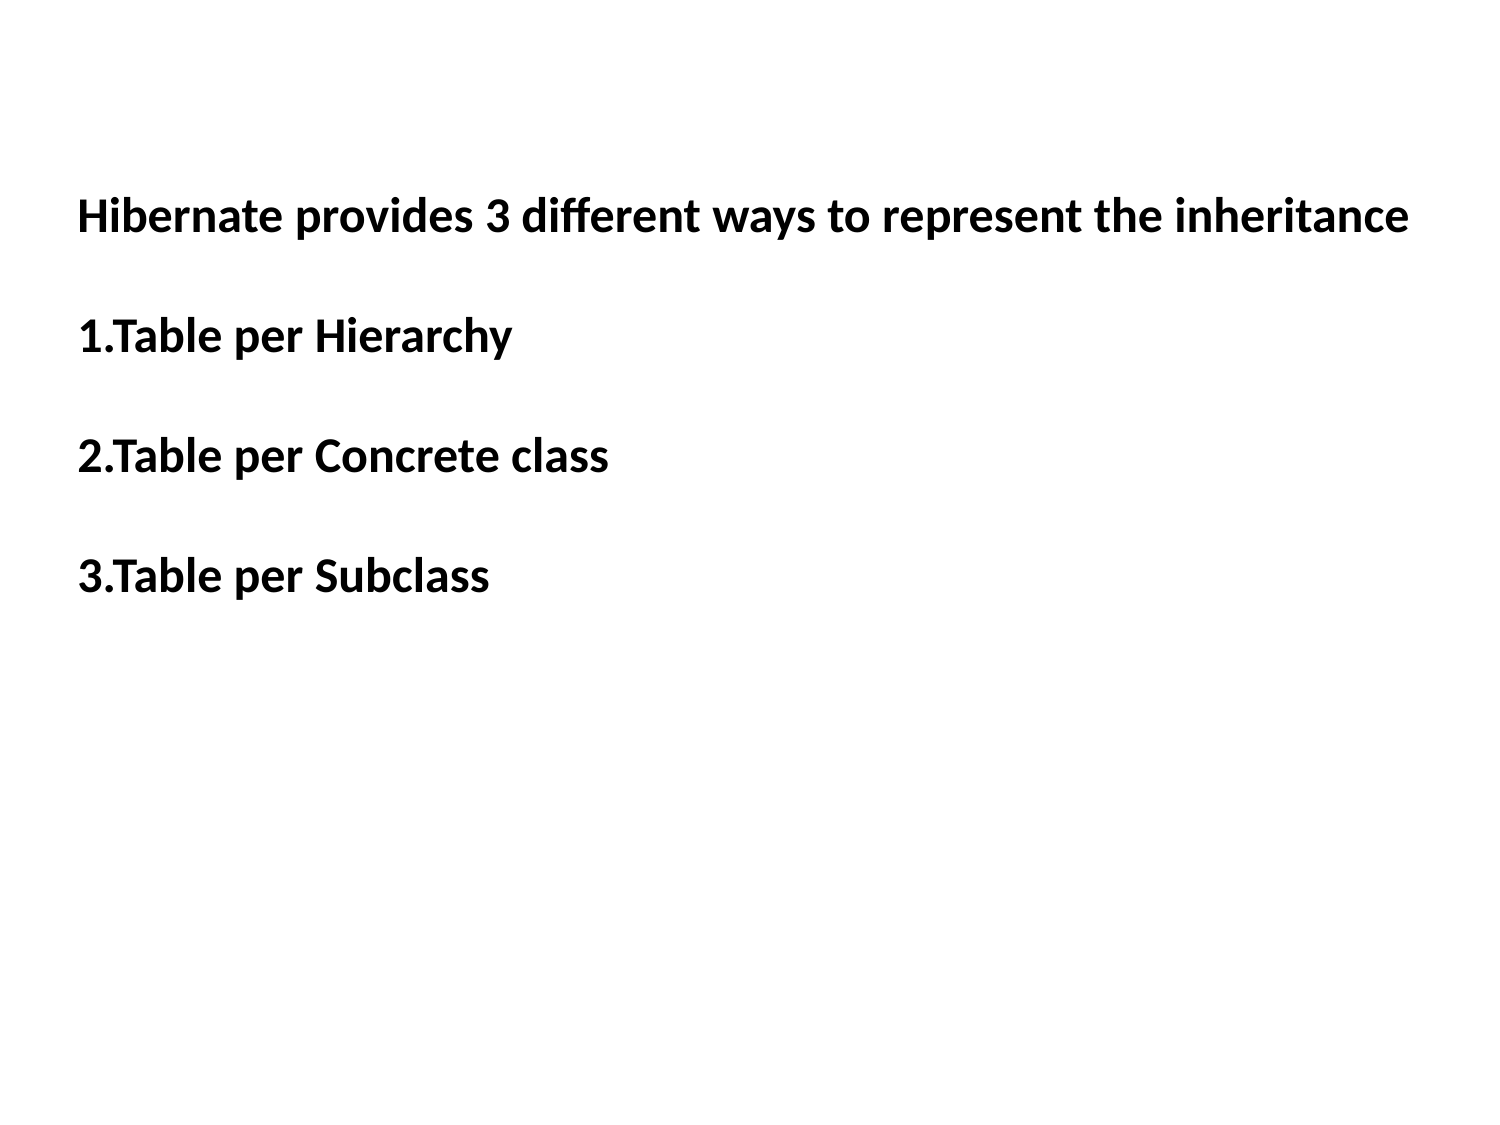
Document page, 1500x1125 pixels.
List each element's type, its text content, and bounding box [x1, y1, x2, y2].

text_box Hibernate provides 3 different ways to represent the inheritance 1.Table per Hierarchy 2.Table per Concrete class 3.Table per Subclass [62, 174, 1450, 610]
